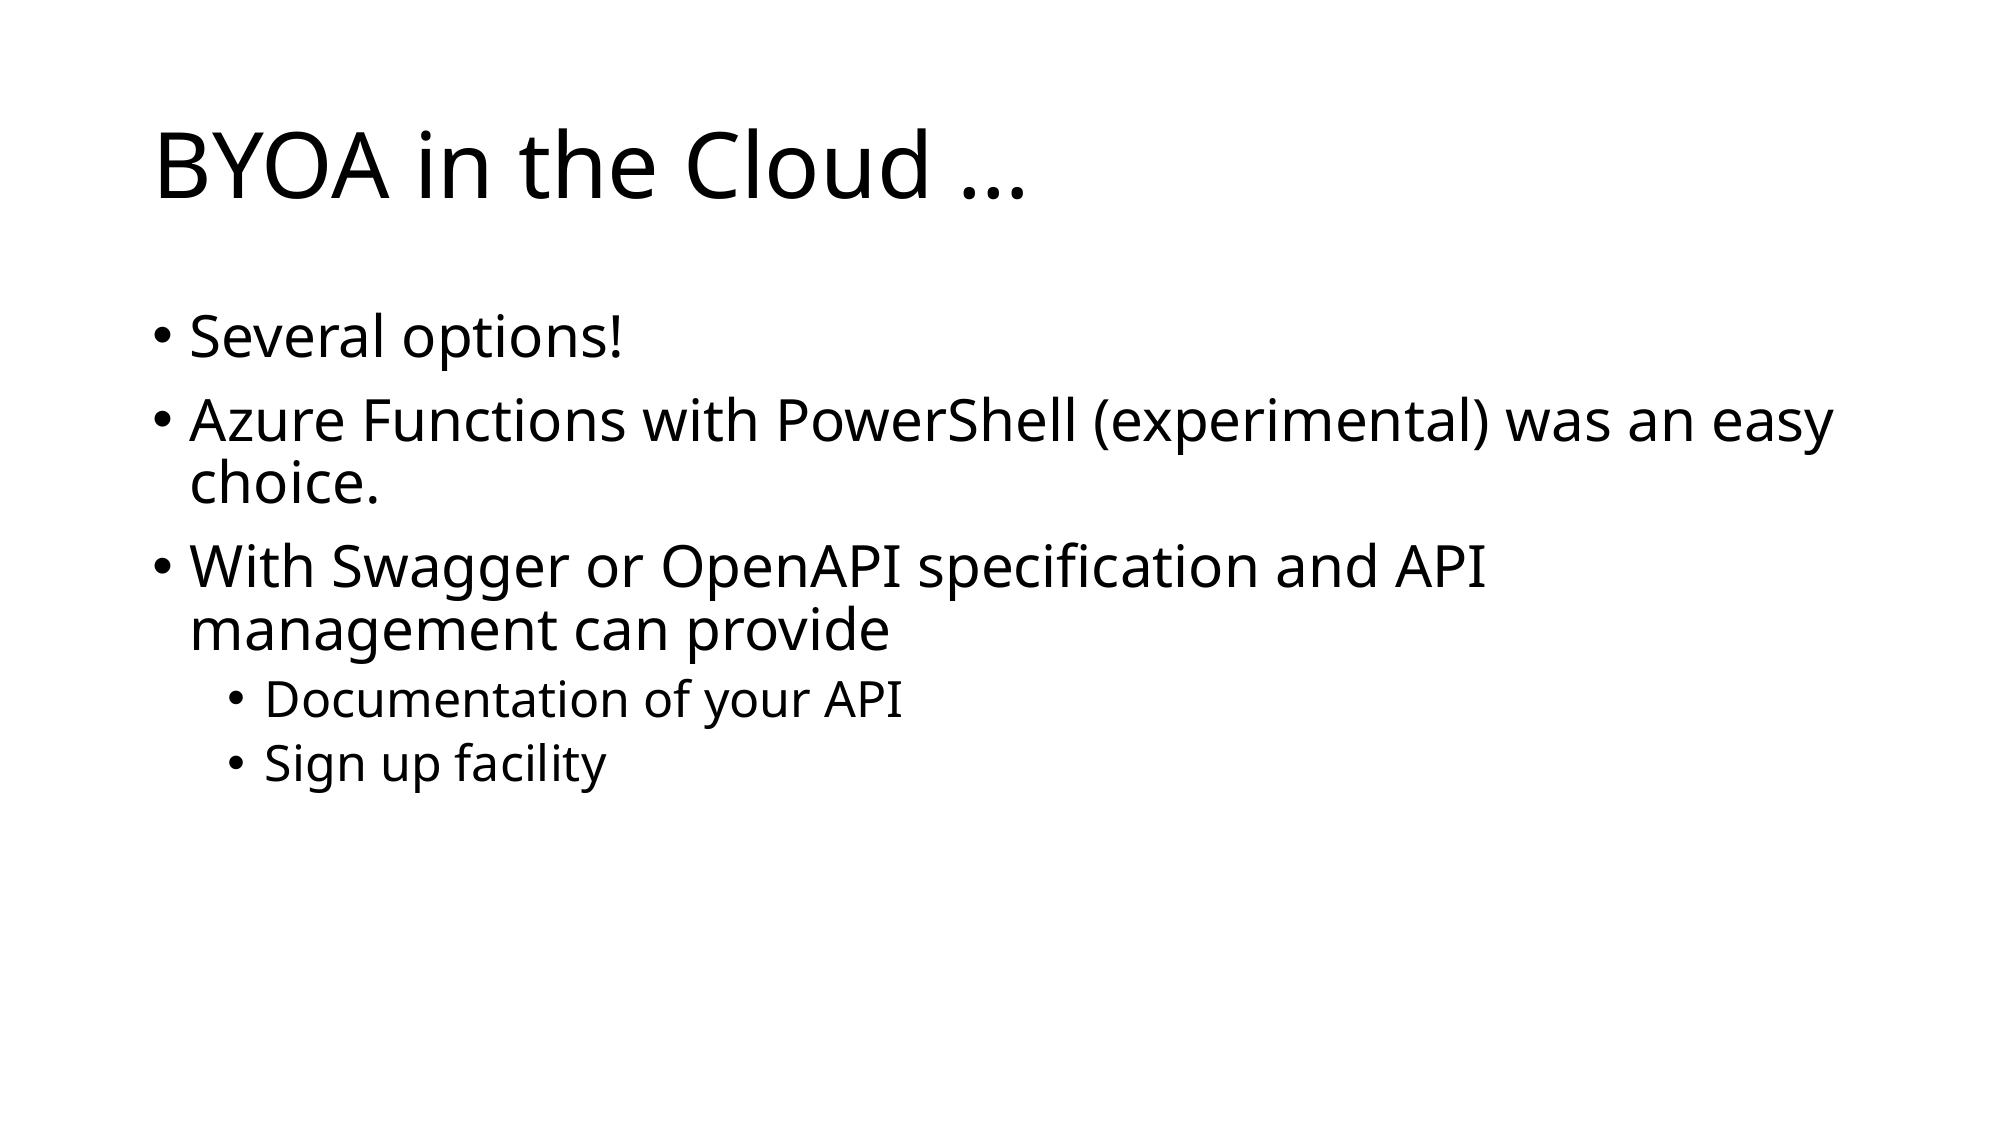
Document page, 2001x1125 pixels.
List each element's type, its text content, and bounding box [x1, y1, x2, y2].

list Several options! Azure Functions with PowerShell (experimental) was an easy choice. With Swagger or OpenAPI specification and API management can provide Documentation of your API Sign up facility [137, 299, 1863, 1014]
title BYOA in the Cloud … [137, 59, 1863, 278]
